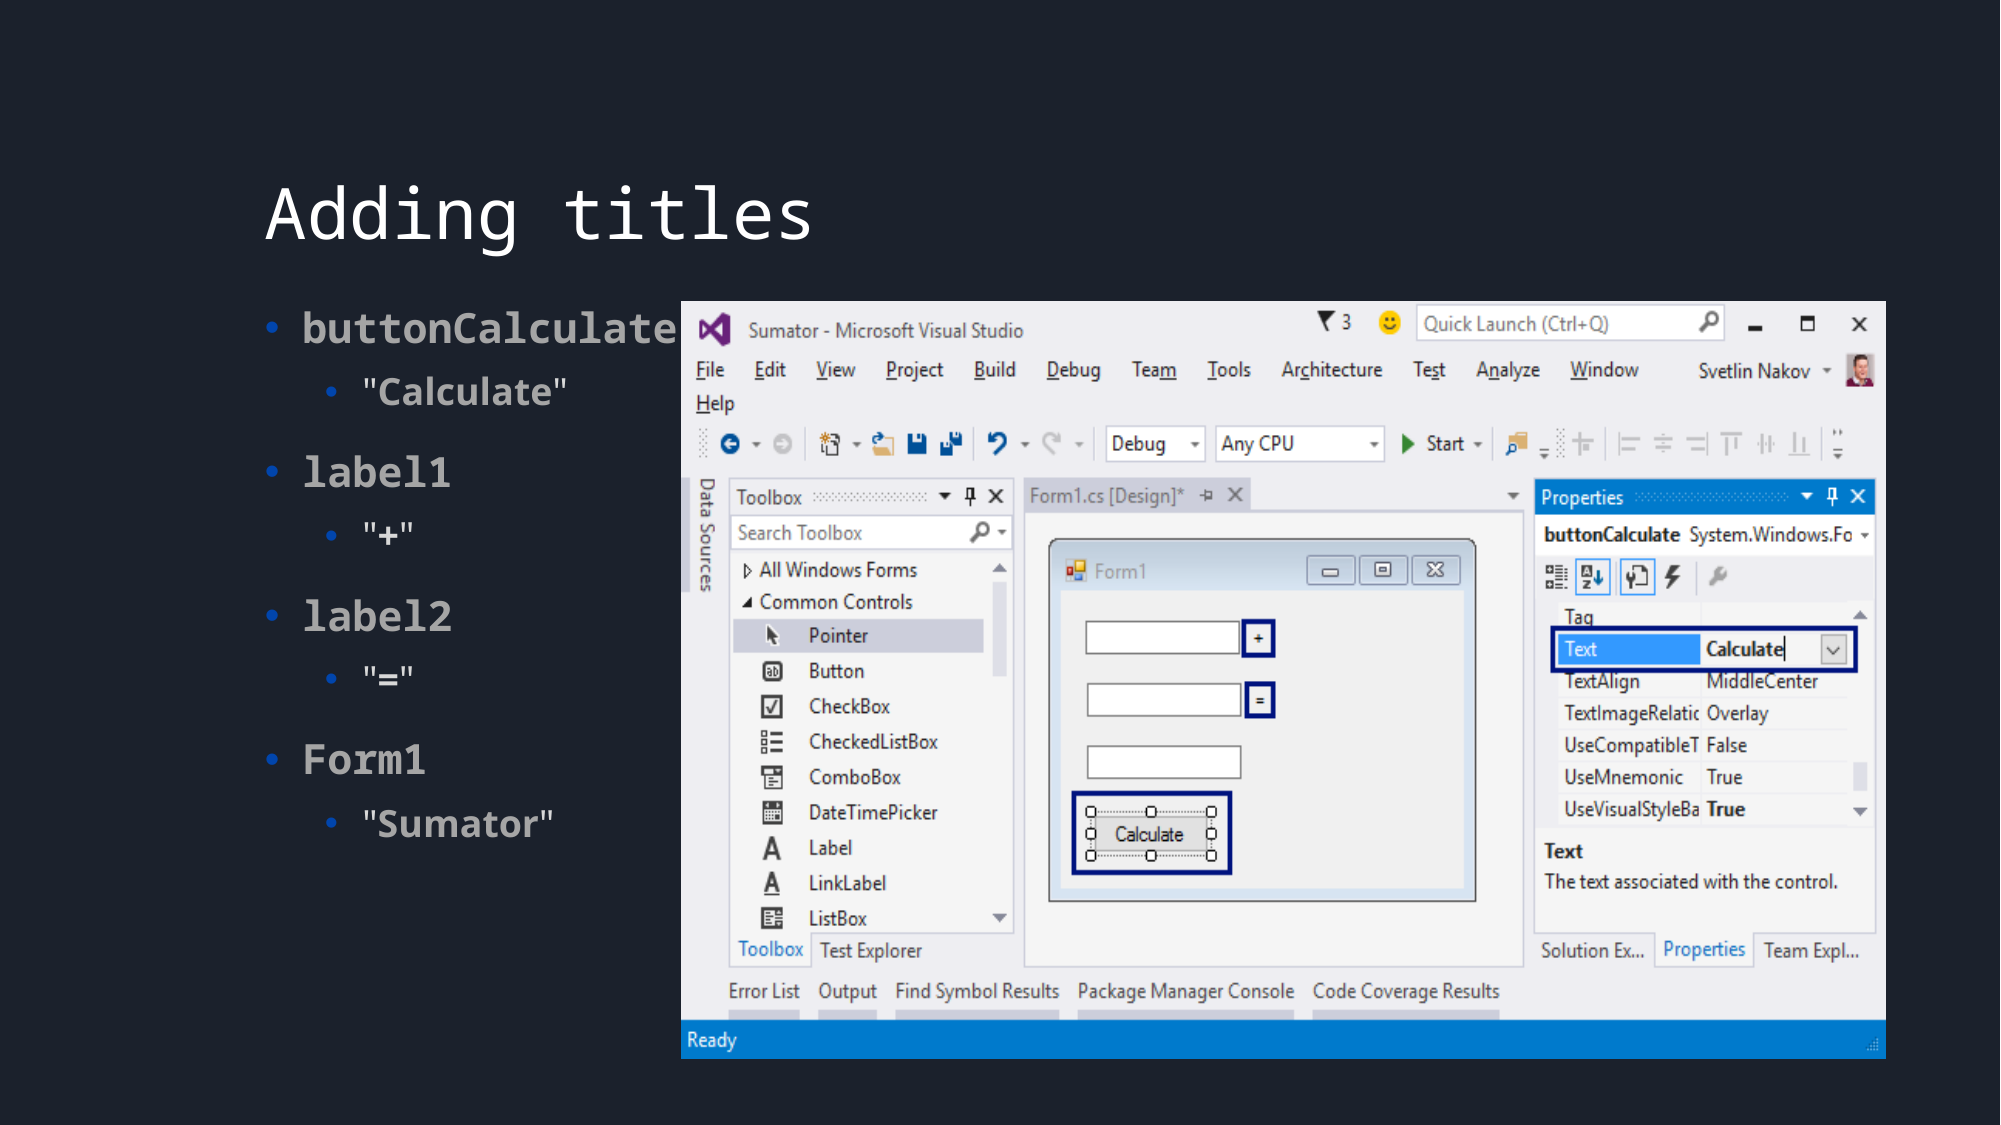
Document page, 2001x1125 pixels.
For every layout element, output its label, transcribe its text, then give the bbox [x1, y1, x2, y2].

title Adding titles [249, 75, 1750, 263]
picture [680, 301, 1887, 1059]
list buttonCalculate "Calculate" label1 "+" label2 "=" Form1 "Sumator" [249, 299, 681, 1000]
